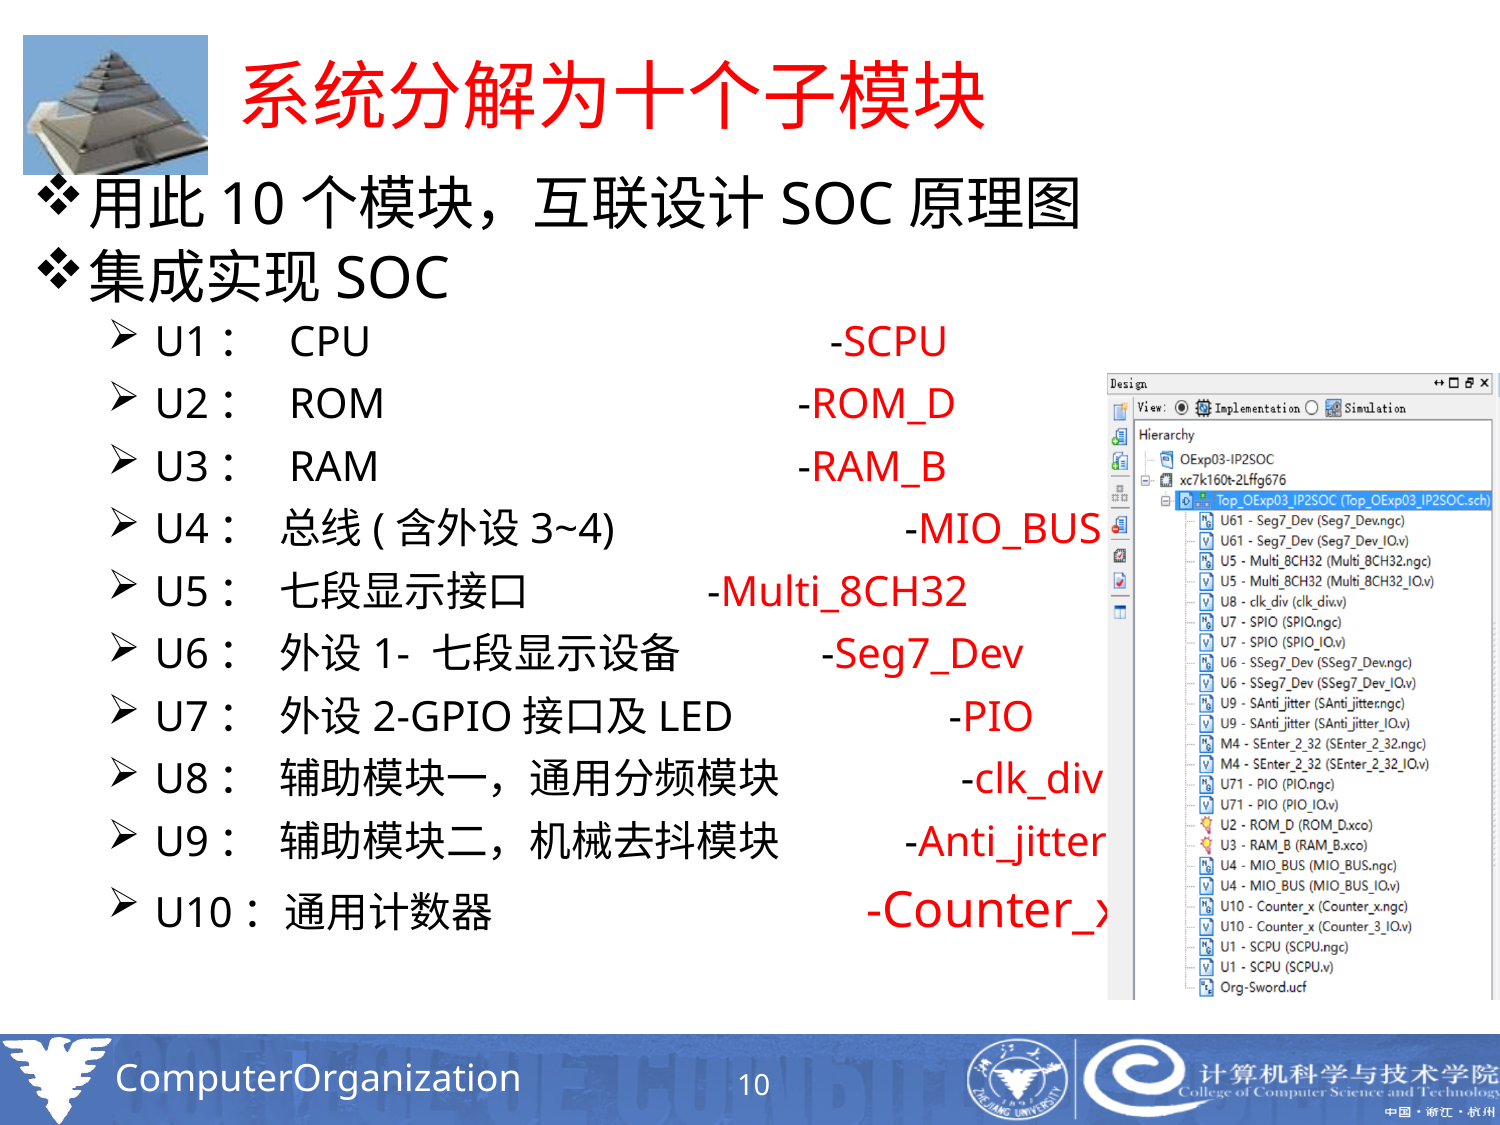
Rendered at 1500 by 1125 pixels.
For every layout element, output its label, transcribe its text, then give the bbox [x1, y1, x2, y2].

picture [0, 1034, 1500, 1125]
picture [1106, 373, 1500, 1000]
picture [23, 35, 208, 158]
title 系统分解为十个子模块 [222, 0, 1465, 188]
list 用此10个模块，互联设计SOC原理图 集成实现SOC U1： CPU -SCPU U2： ROM -ROM_D U3： RAM -RAM_B U4： 总线(含外设3~4) -MIO_BUS U5： 七段显示接口 -Multi_8CH32 U6： 外设1- 七段显示设备 -Seg7_Dev U7： 外设2-GPIO接口及LED -PIO U8： 辅助模块一，通用分频模块 -clk_div U9： 辅助模块二，机械去抖模块 -Anti_jitter U10：通用计数器 -Counter_x [17, 158, 1247, 974]
